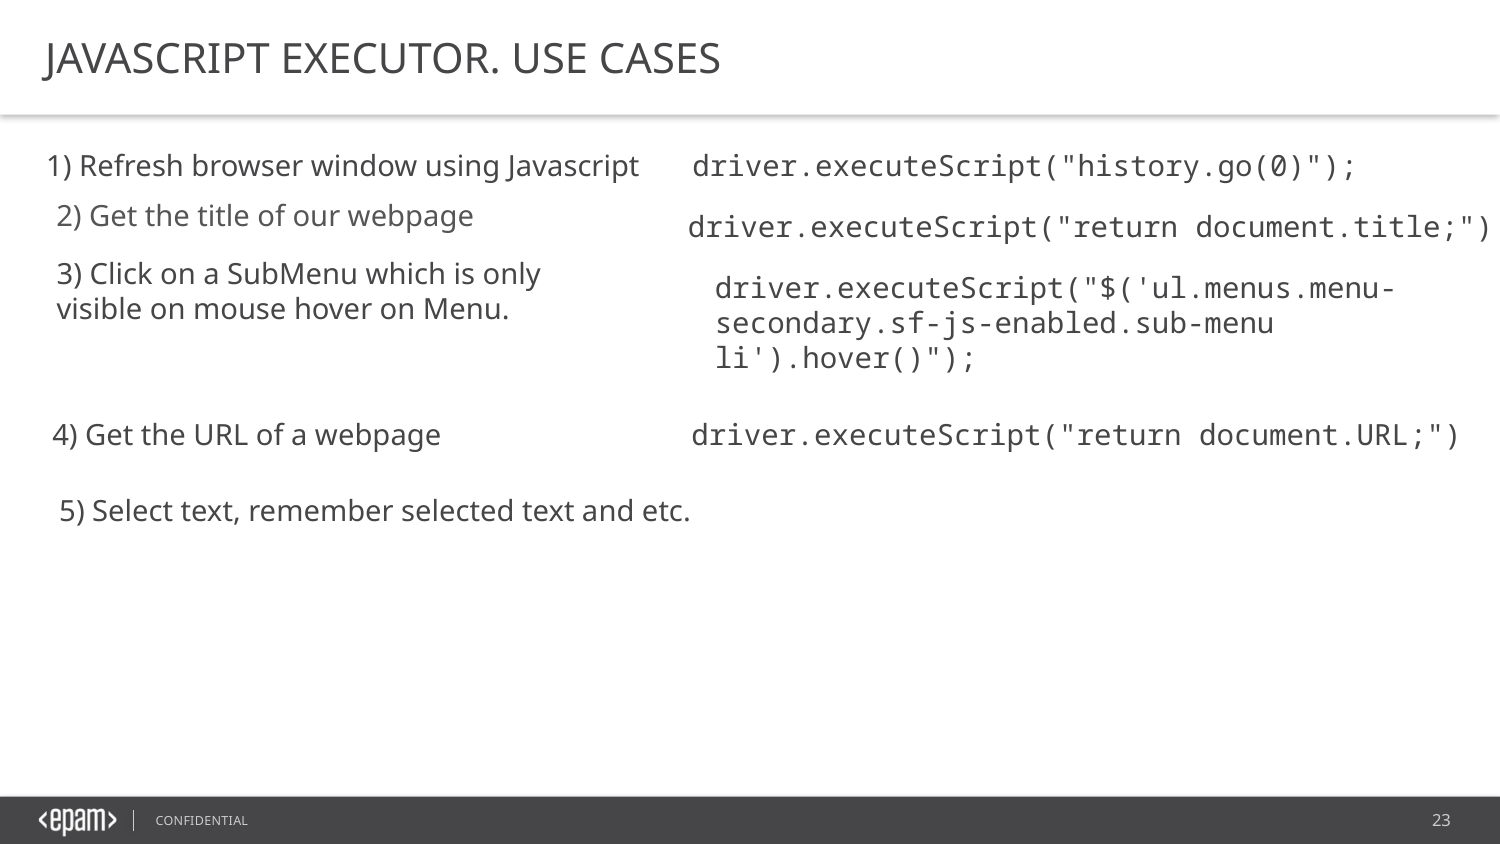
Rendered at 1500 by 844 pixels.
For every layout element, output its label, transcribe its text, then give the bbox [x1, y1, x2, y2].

text_box 4) Get the URL of a webpage [37, 409, 457, 459]
text_box driver.executeScript("return document.URL;") [676, 409, 1477, 459]
text_box driver.executeScript("$('ul.menus.menu-secondary.sf-js-enabled.sub-menu li').hover()"); [700, 261, 1451, 382]
text_box driver.executeScript("history.go(0)"); [677, 139, 1373, 190]
list JAVASCRIPT EXECUTOR. USE CASES [0, 0, 1500, 115]
text_box driver.executeScript("return document.title;") [673, 200, 1500, 251]
text_box 3) Click on a SubMenu which is only visible on mouse hover on Menu. [41, 247, 637, 333]
text_box 5) Select text, remember selected text and etc. [44, 484, 707, 535]
picture [38, 808, 117, 837]
text_box 1) Refresh browser window using Javascript [31, 139, 663, 190]
text_box 2) Get the title of our webpage [41, 189, 490, 240]
